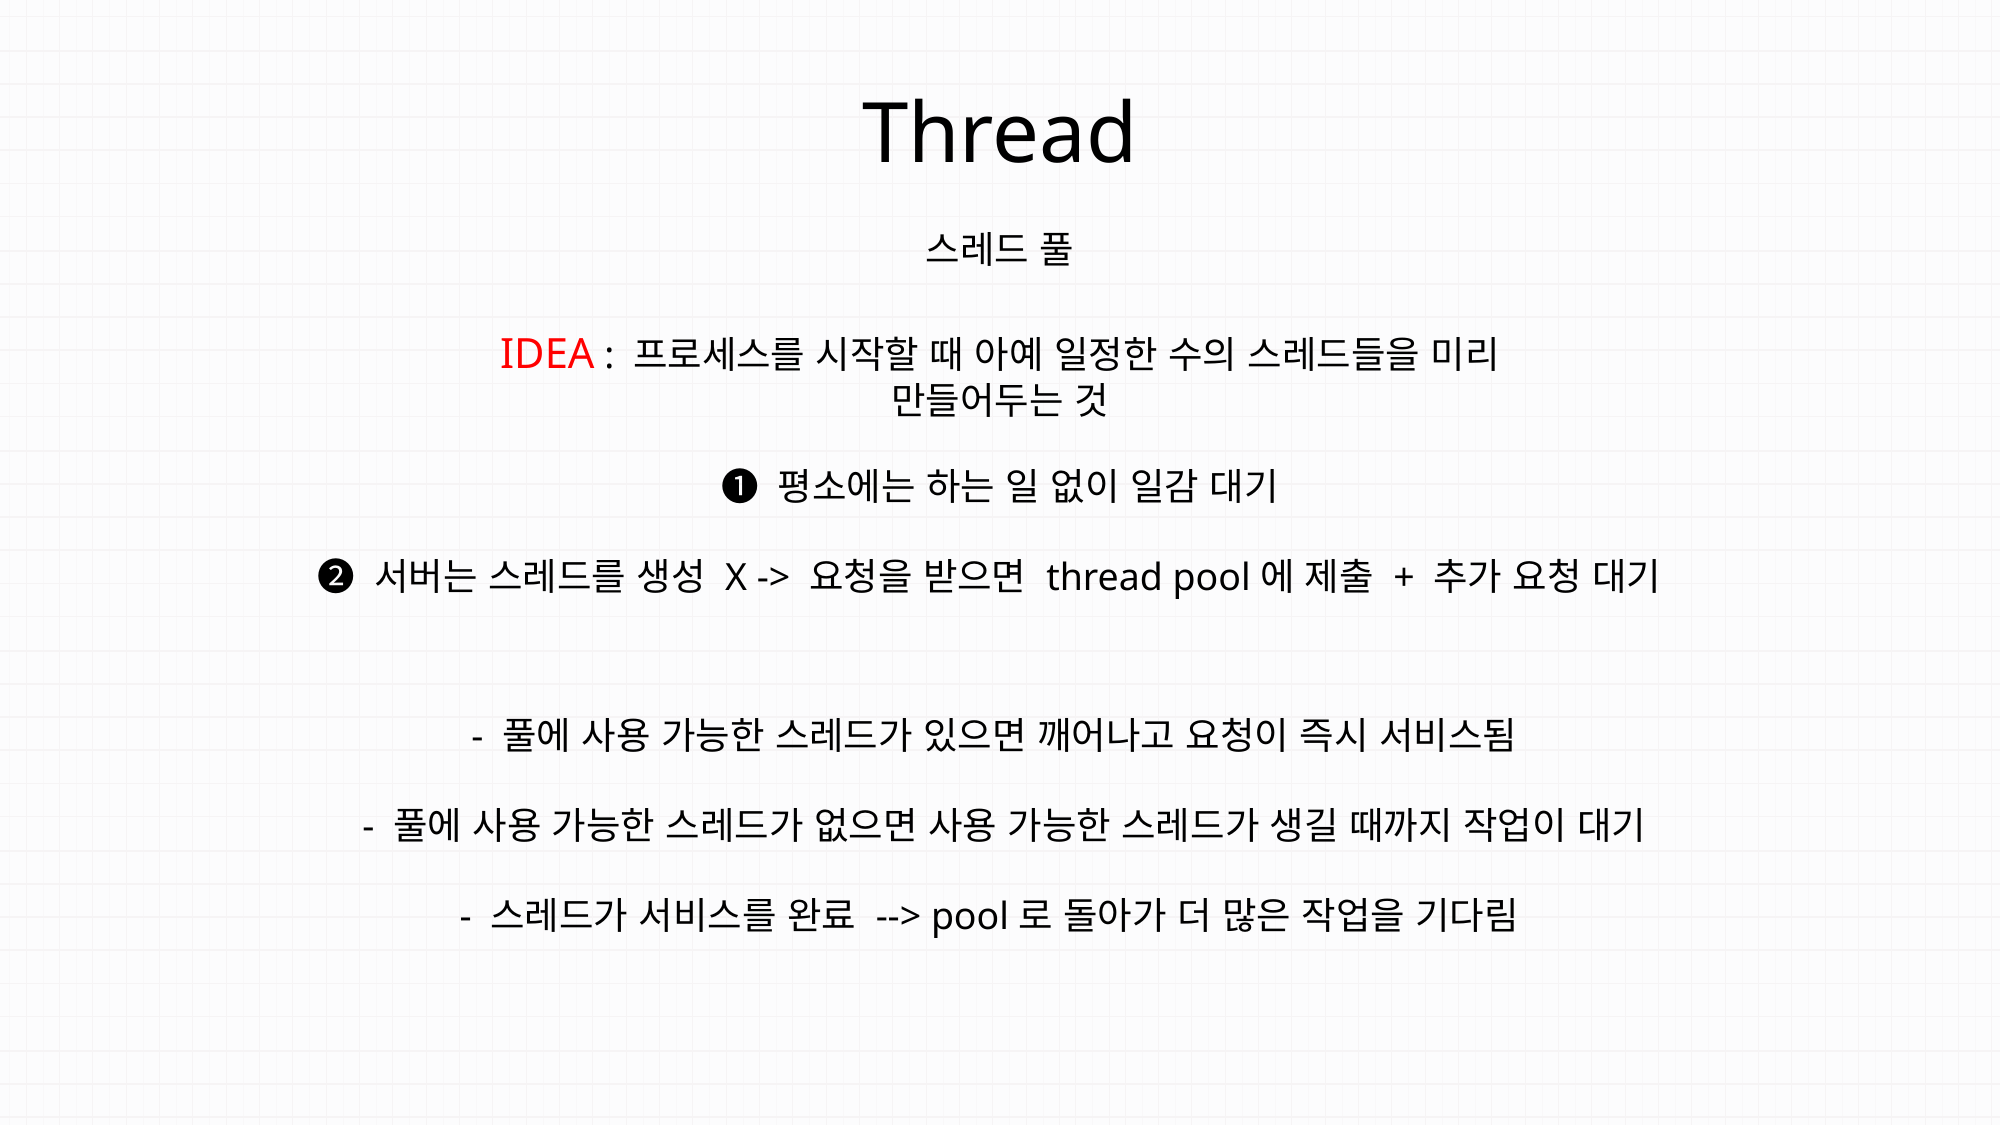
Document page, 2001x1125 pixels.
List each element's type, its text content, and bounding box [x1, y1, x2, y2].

text_box IDEA : 프로세스를 시작할 때 아예 일정한 수의 스레드들을 미리 만들어두는 것 [396, 319, 1604, 430]
text_box 스레드 풀 [760, 218, 1240, 279]
text_box ➊ 평소에는 하는 일 없이 일감 대기 ➋ 서버는 스레드를 생성 X -> 요청을 받으면 thread pool에 제출 + 추가 요청 대기 [179, 455, 1820, 606]
text_box - 풀에 사용 가능한 스레드가 있으면 깨어나고 요청이 즉시 서비스됨 - 풀에 사용 가능한 스레드가 없으면 사용 가능한 스레드가 생길 때까지 작업이 대기 - 스레드가 서비스를 완료 --> pool로 돌아가 더 많은 작업을 기다림 [179, 704, 1820, 945]
text_box Thread [350, 68, 1650, 190]
